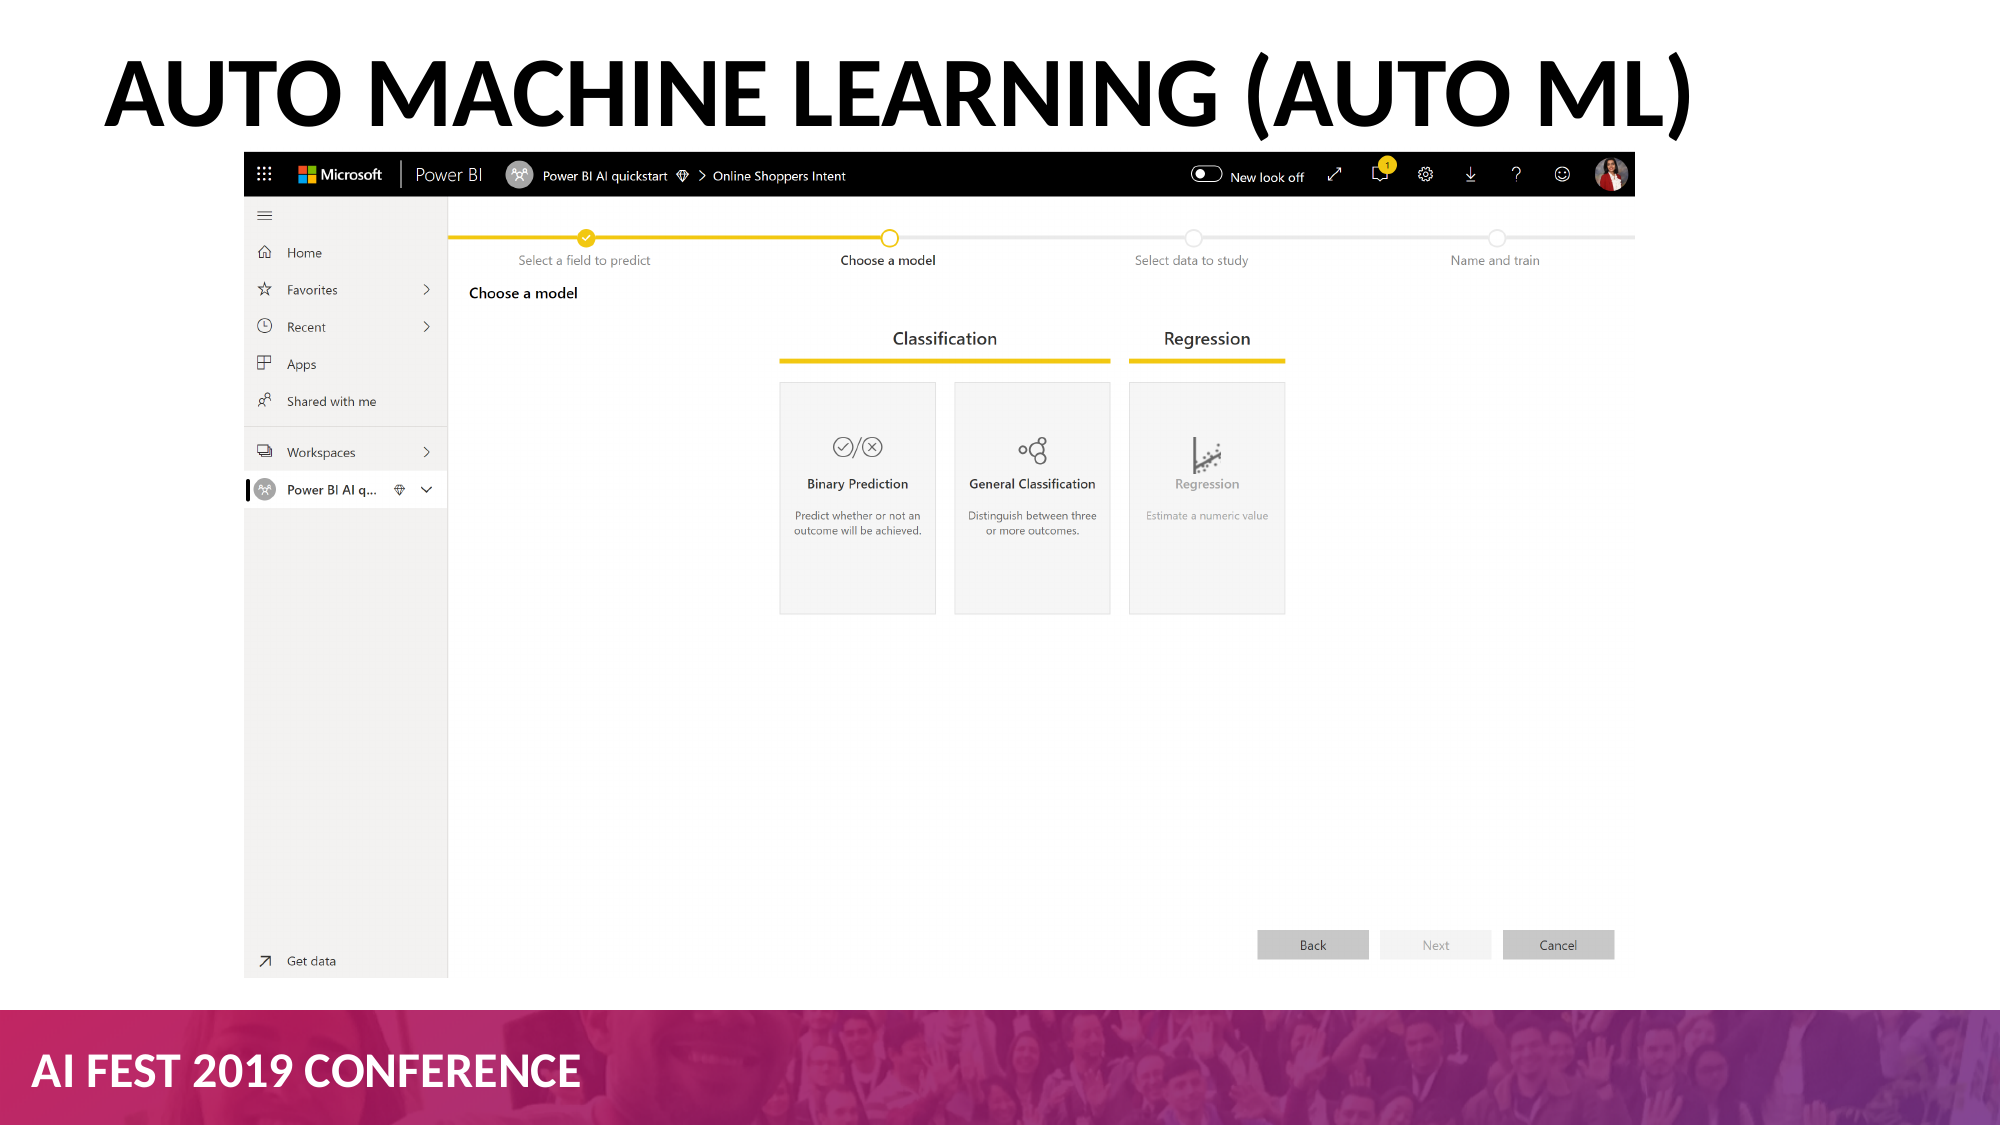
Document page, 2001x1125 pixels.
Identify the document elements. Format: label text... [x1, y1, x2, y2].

text_box AUTO MACHINE LEARNING (AUTO ML) [89, 19, 1893, 234]
picture [244, 147, 1635, 978]
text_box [0, 1010, 2000, 1125]
